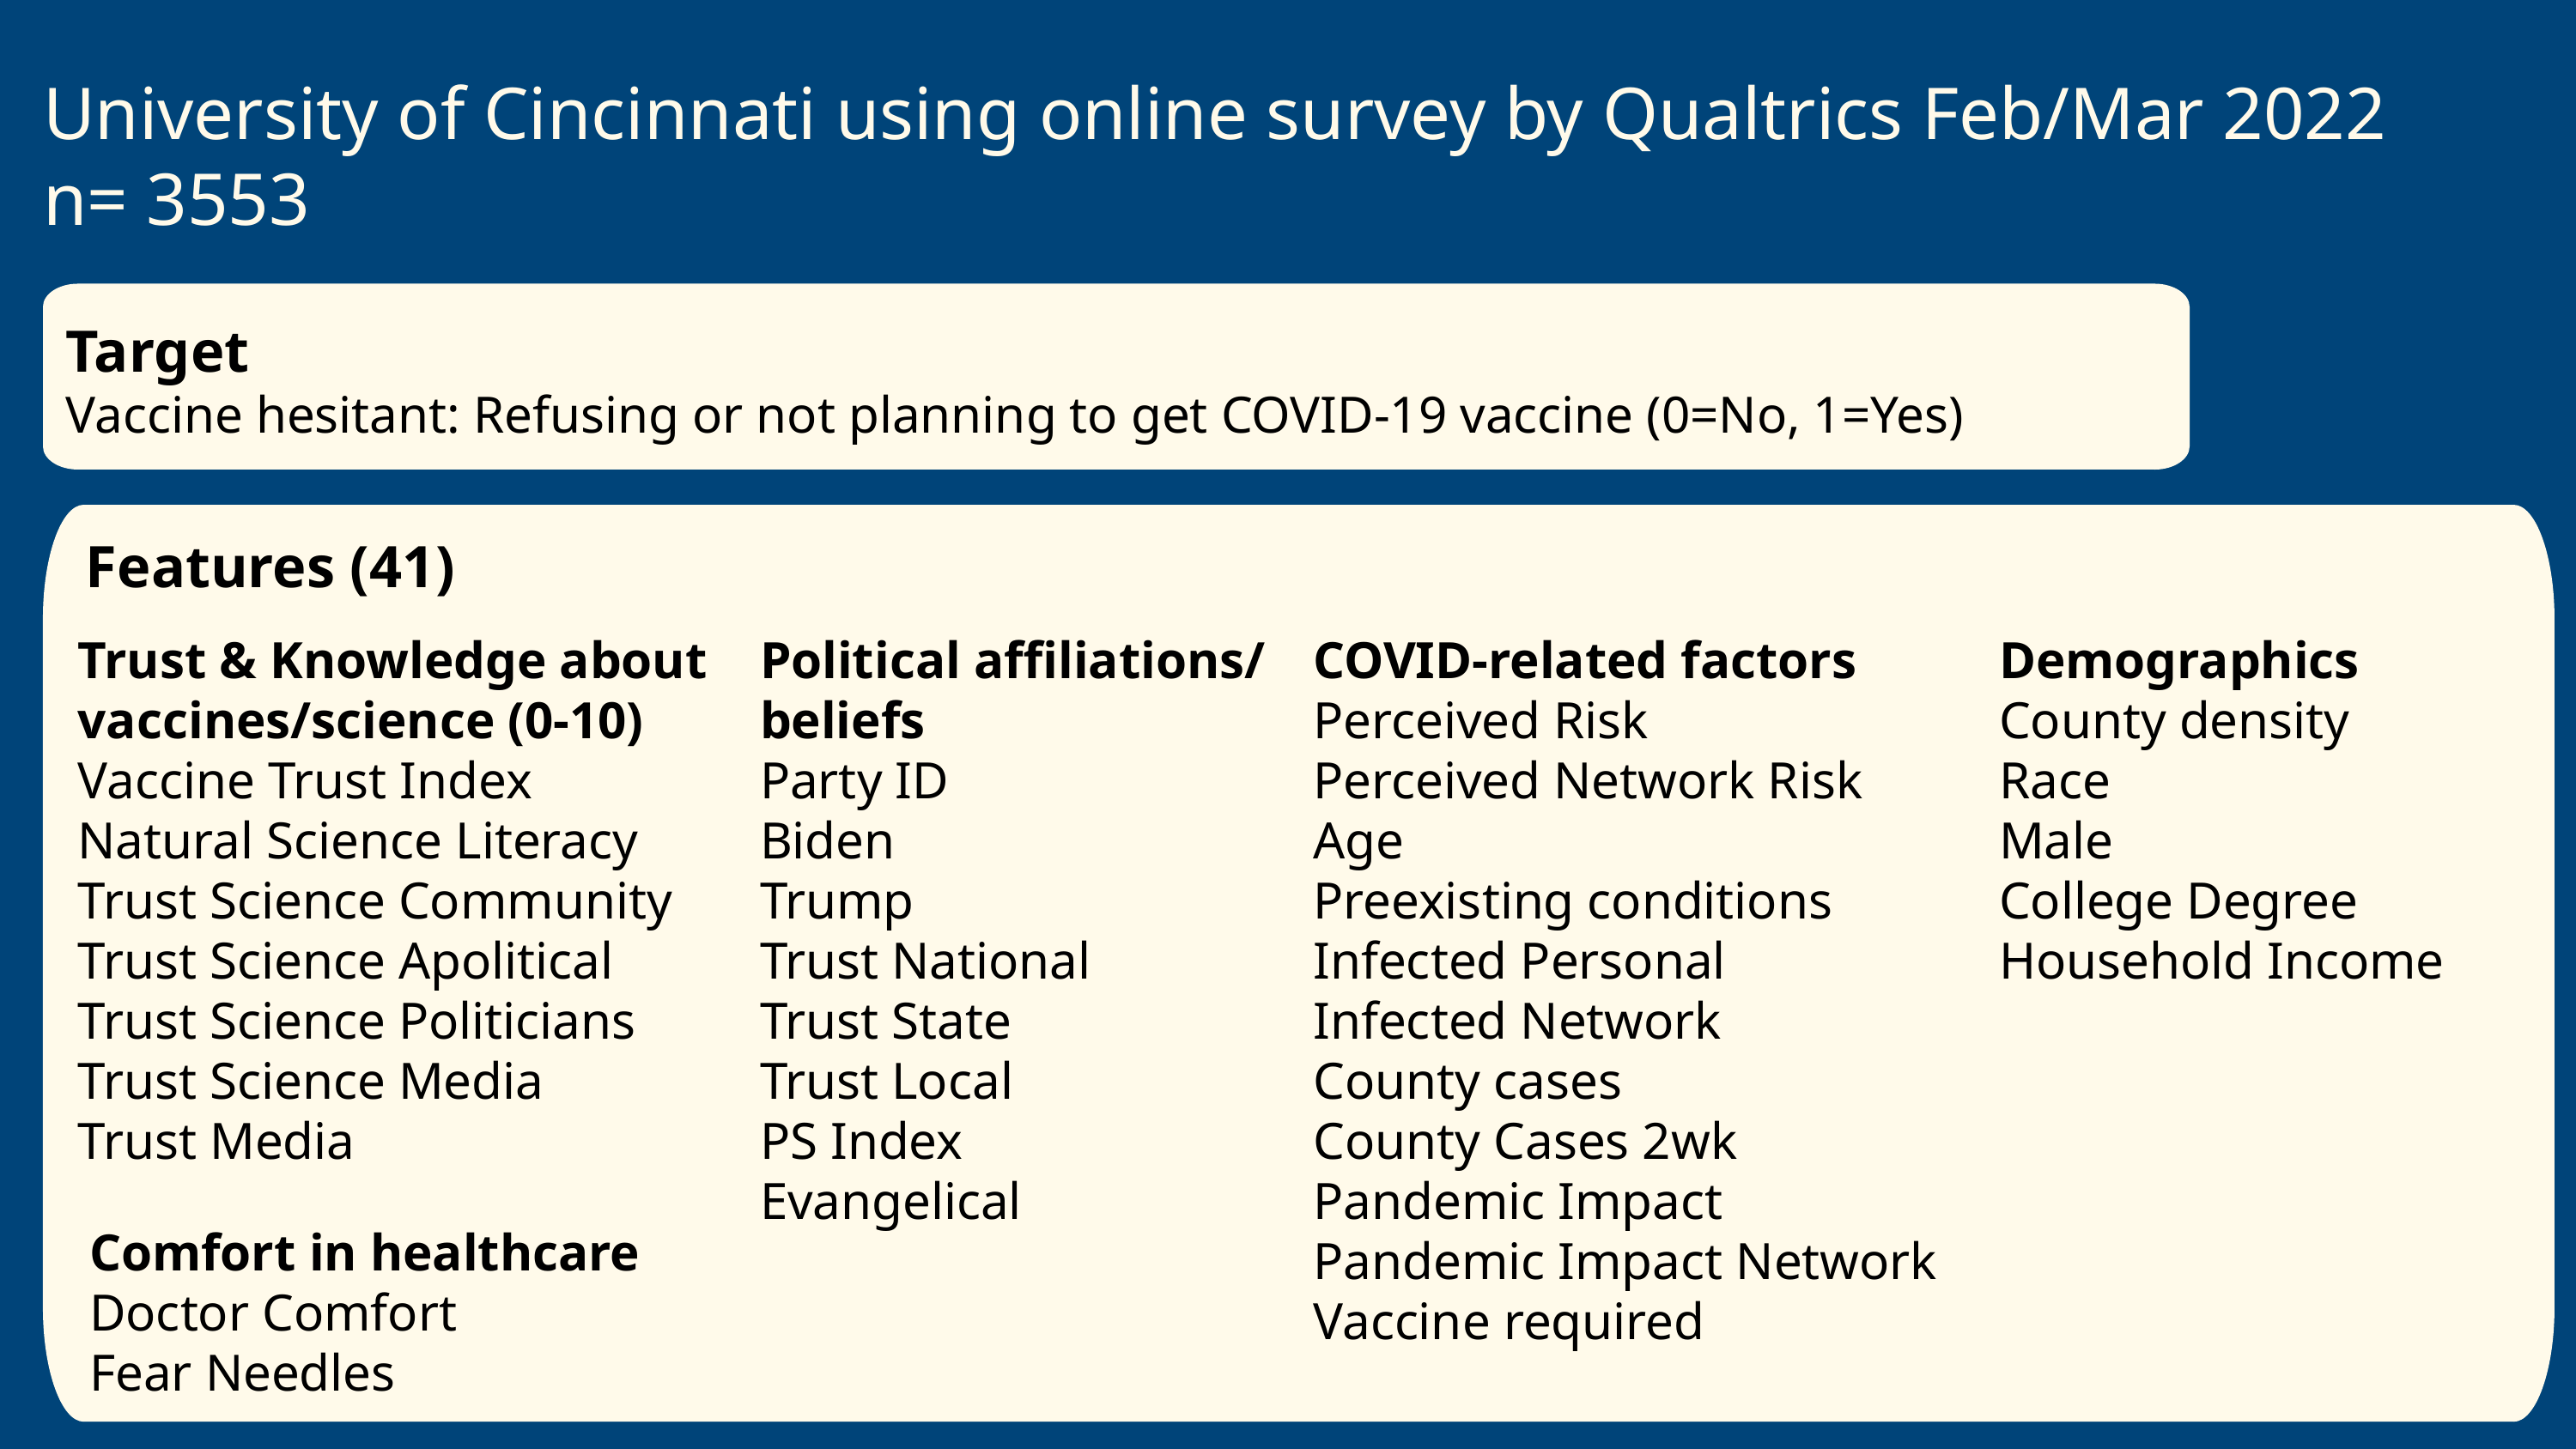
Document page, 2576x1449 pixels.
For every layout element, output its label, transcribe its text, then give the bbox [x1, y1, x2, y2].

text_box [42, 504, 2555, 1422]
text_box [42, 283, 2190, 470]
text_box University of Cincinnati using online survey by Qualtrics Feb/Mar 2022 n= 3553 [43, 67, 2533, 239]
